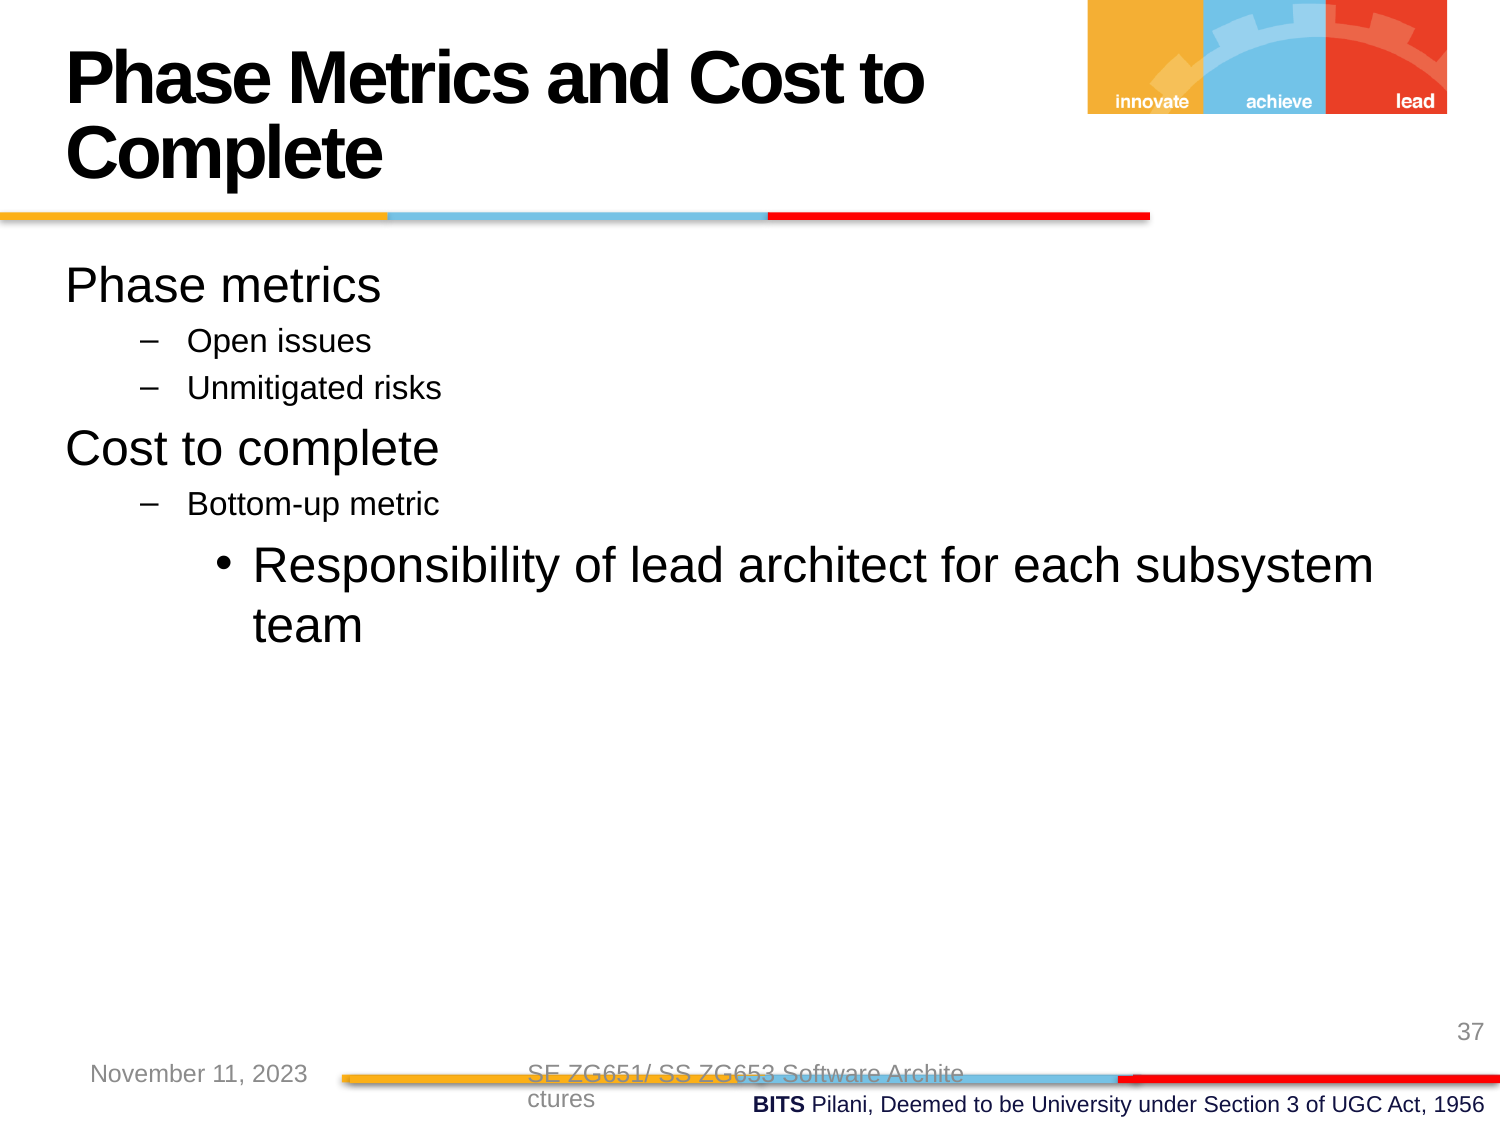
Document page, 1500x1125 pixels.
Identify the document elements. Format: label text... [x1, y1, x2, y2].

list Phase metrics Open issues Unmitigated risks Cost to complete Bottom-up metric Responsibility of lead architect for each subsystem team [50, 245, 1400, 988]
picture [1087, 0, 1448, 114]
footer SE ZG651/ SS ZG653 Software Architectures [512, 1042, 988, 1103]
slide_number 37 [1149, 1000, 1500, 1061]
list Phase Metrics and Cost to Complete [50, 24, 1088, 213]
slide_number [75, 1042, 425, 1103]
